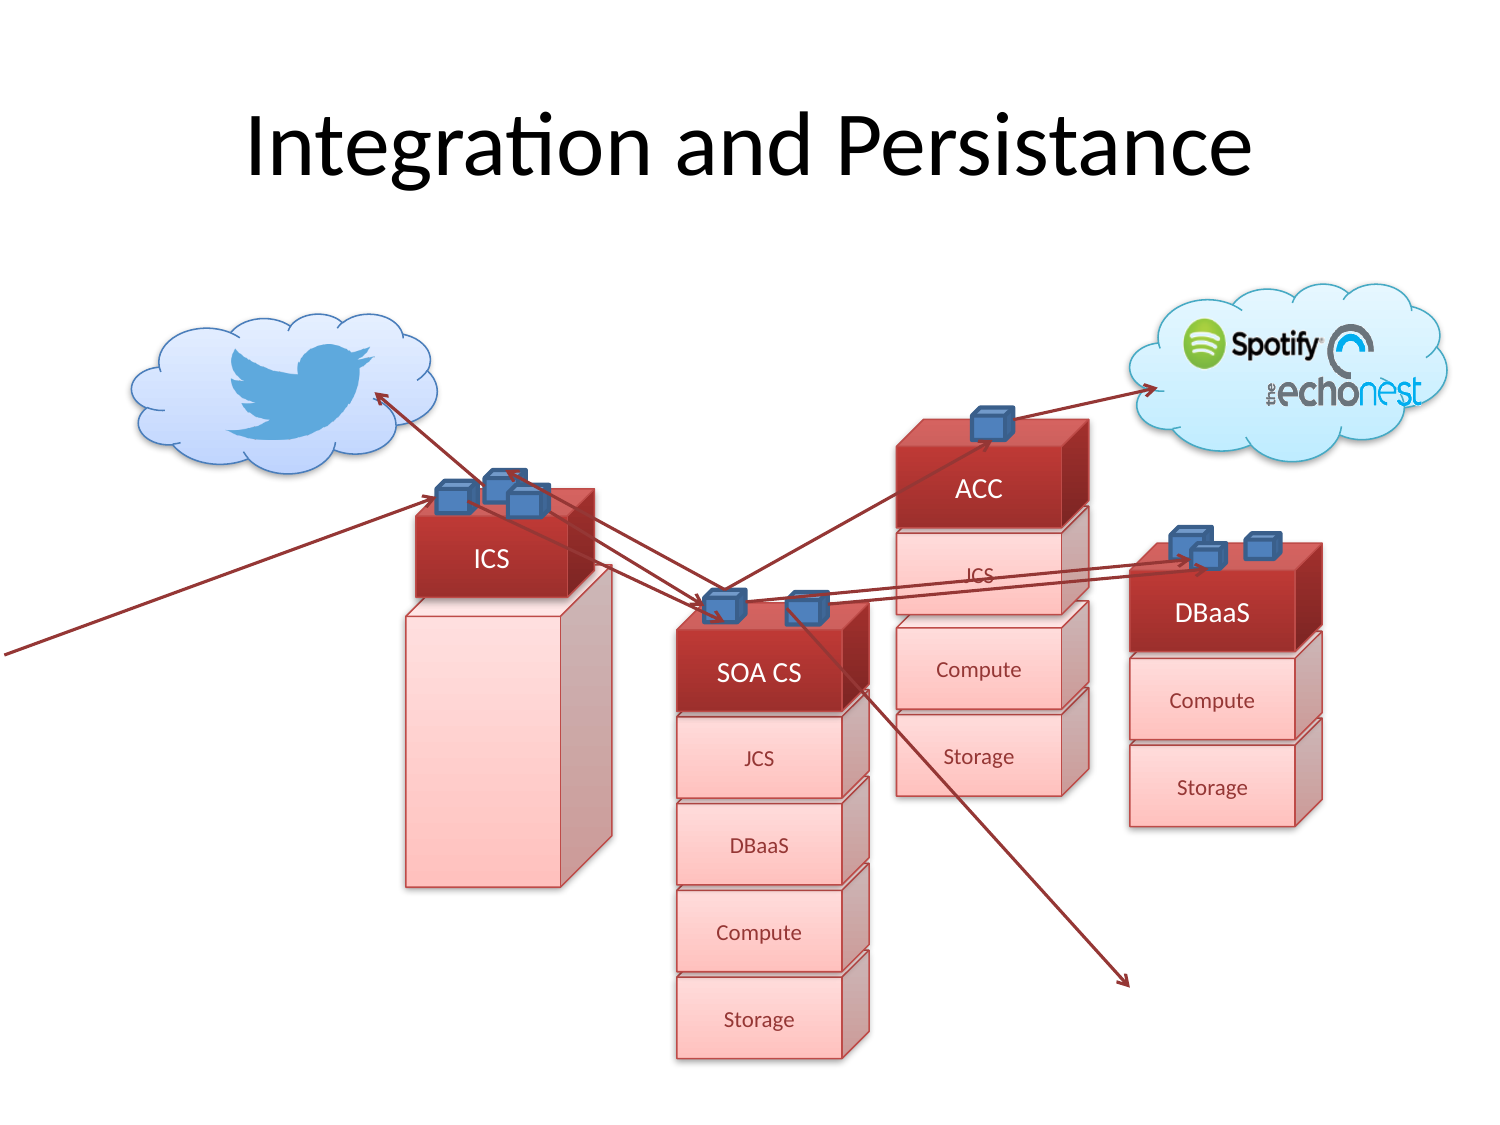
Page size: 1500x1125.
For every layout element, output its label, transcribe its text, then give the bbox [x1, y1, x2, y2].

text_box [4, 279, 1448, 1059]
title Integration and Persistance [75, 45, 1425, 233]
